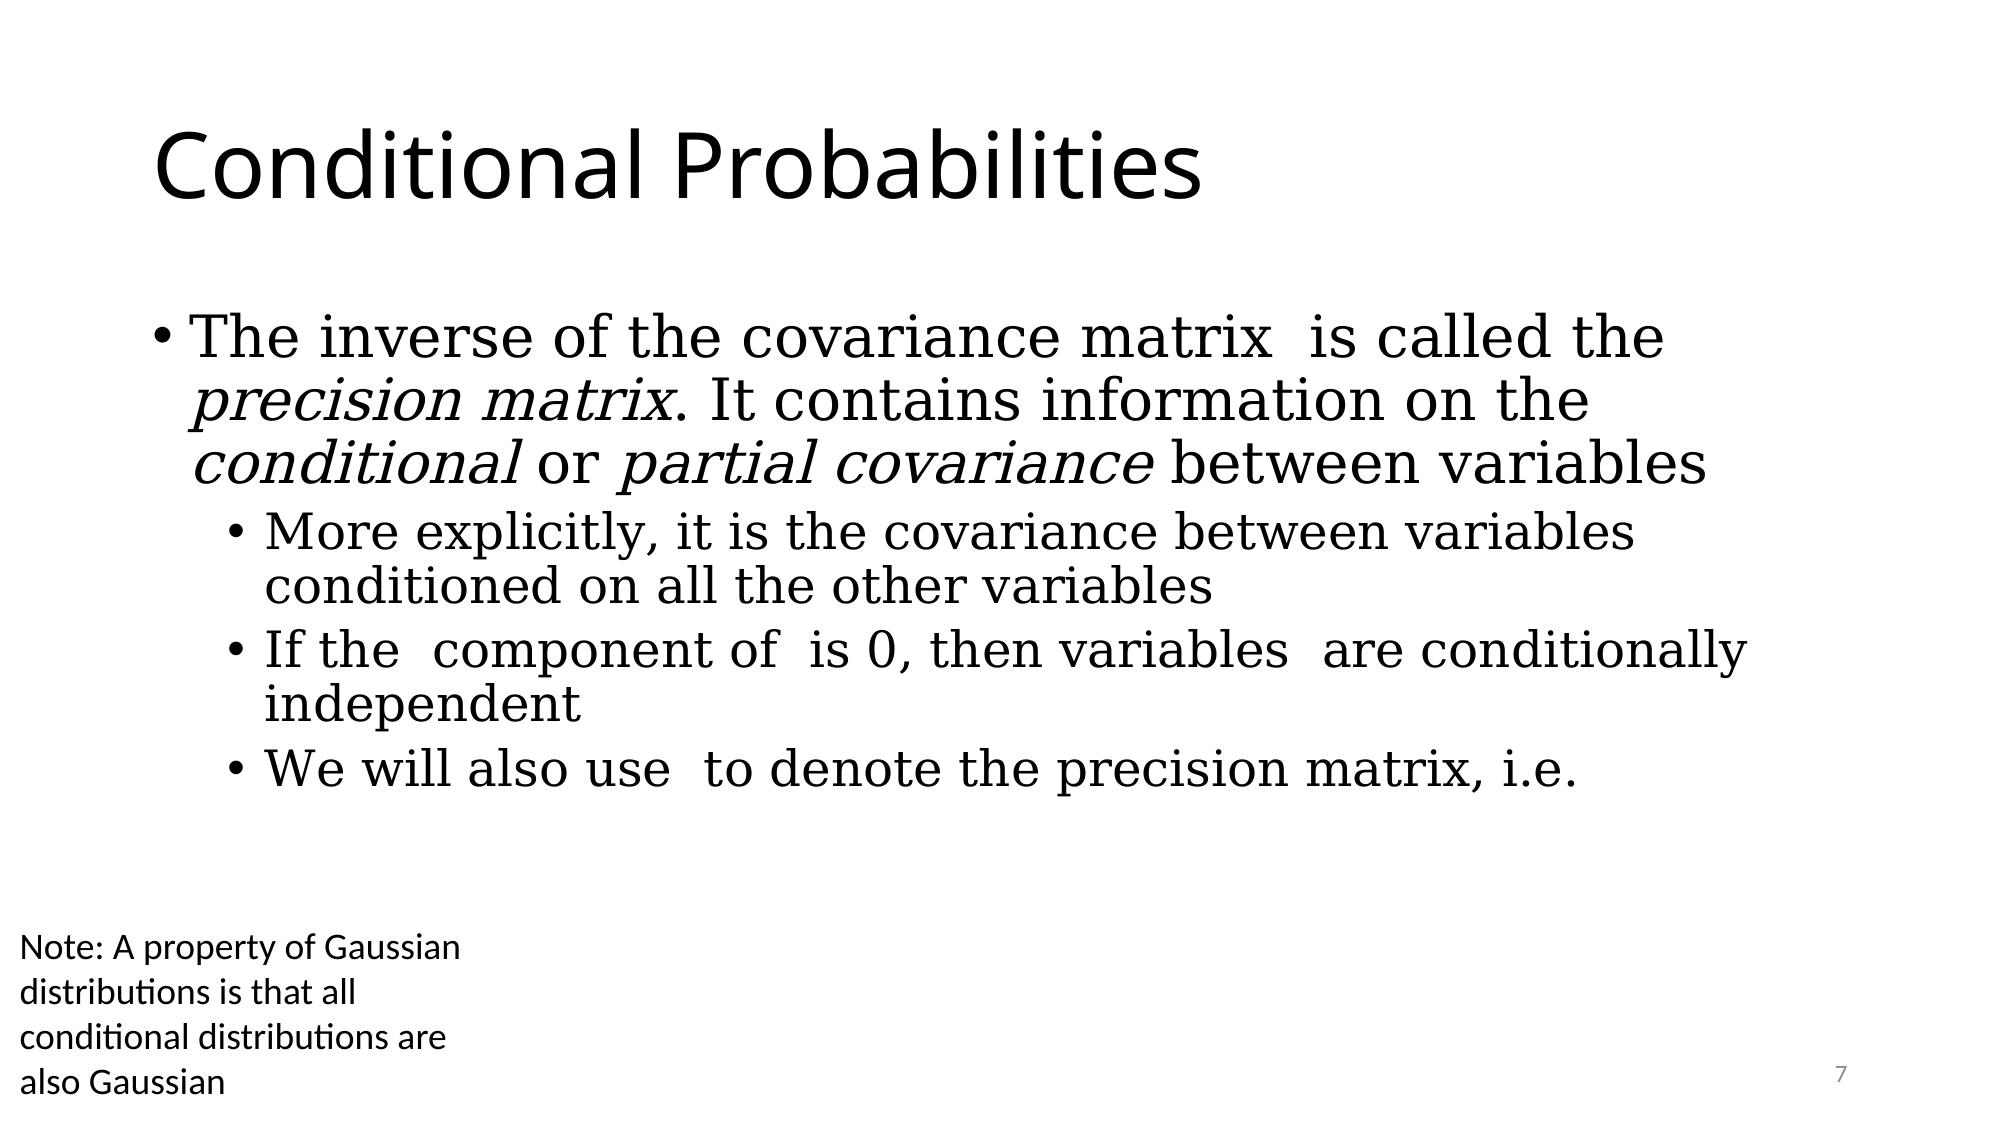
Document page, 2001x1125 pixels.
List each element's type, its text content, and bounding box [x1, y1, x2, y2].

title Conditional Probabilities [137, 59, 1863, 278]
slide_number 7 [1412, 1042, 1863, 1103]
text_box Note: A property of Gaussian distributions is that all conditional distributions are also Gaussian [4, 914, 496, 1110]
